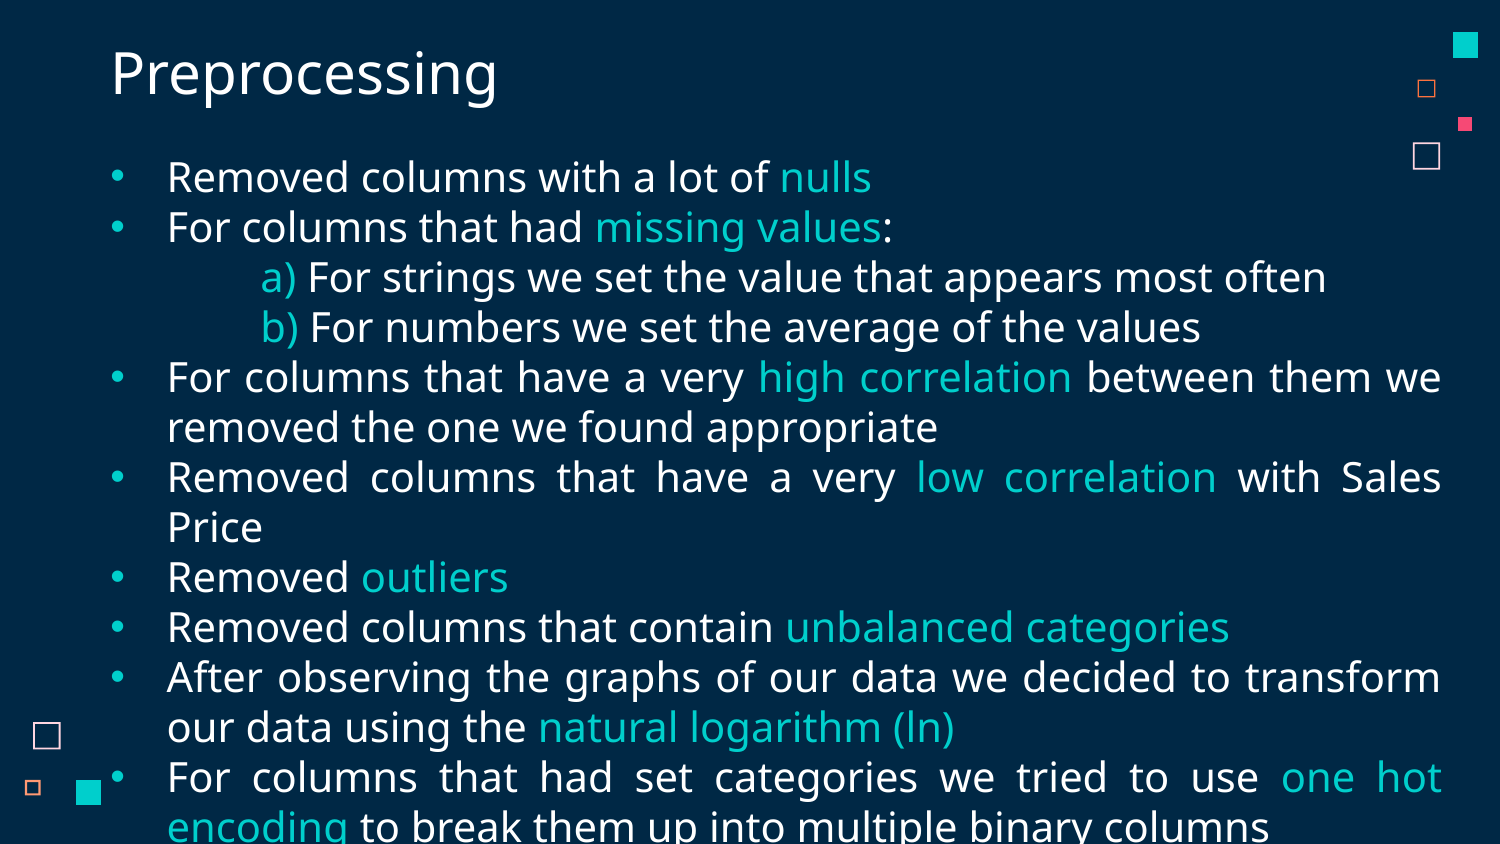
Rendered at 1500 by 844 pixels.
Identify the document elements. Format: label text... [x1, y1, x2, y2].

title Preprocessing [95, 21, 1360, 116]
text_box Removed columns with a lot of nulls For columns that had missing values: a) For strings we set the value that appears most often b) For numbers we set the average of the values For columns that have a very high correlation between them we removed the one we found appropriate Removed columns that have a very low correlation with Sales Price Removed outliers Removed columns that contain unbalanced categories After observing the graphs of our data we decided to transform our data using the natural logarithm (ln) For columns that had set categories we tried to use one hot encoding to break them up into multiple binary columns [95, 135, 1458, 844]
